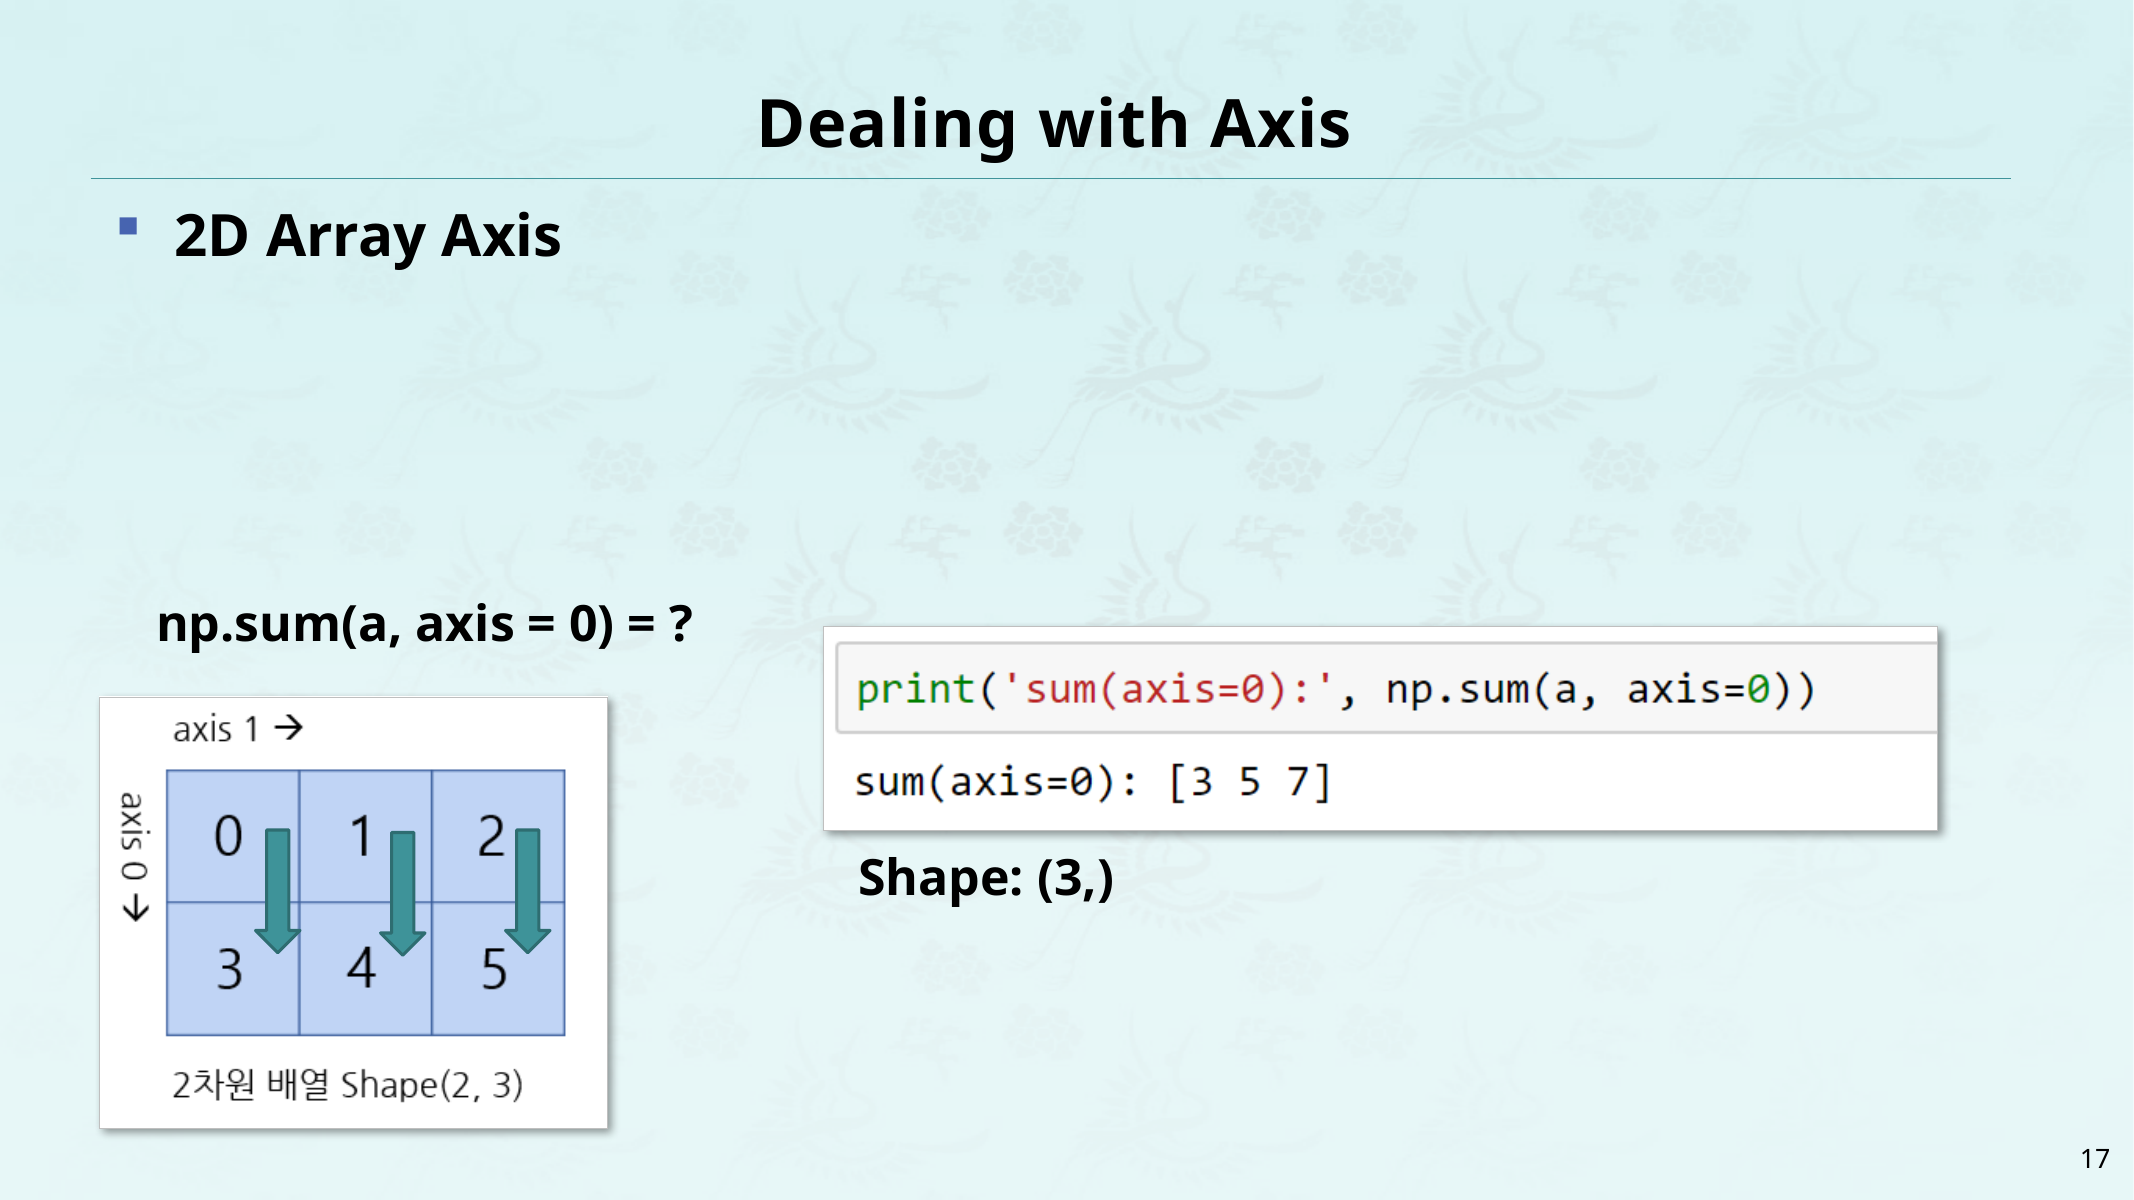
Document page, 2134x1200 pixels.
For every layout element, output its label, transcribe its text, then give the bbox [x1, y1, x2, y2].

picture [823, 626, 1939, 831]
text_box Shape: (3,) [843, 840, 1130, 913]
text_box np.sum(a, axis = 0) = ? [141, 583, 709, 659]
slide_number 17 [1937, 1128, 2125, 1193]
list 2D Array Axis [99, 191, 2010, 1129]
picture [99, 696, 608, 1129]
title Dealing with Axis [99, 62, 2010, 179]
